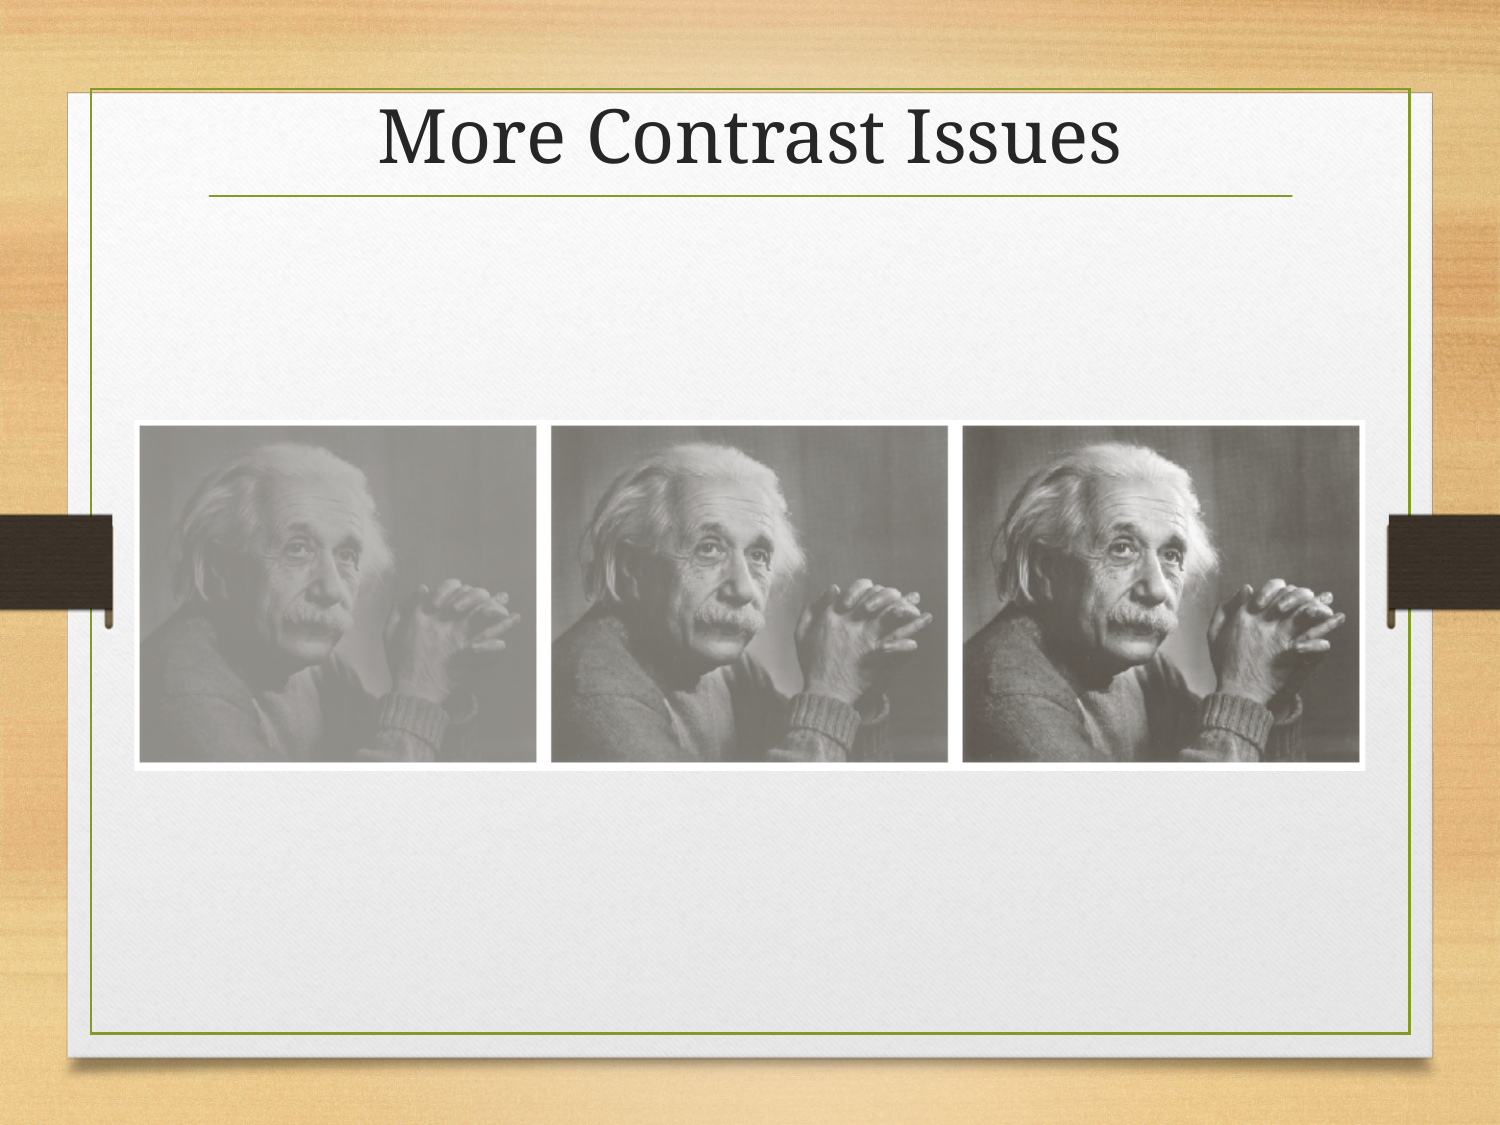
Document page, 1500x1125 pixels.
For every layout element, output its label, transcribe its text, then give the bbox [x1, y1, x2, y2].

title More Contrast Issues [192, 77, 1309, 191]
picture [0, 0, 1500, 1125]
